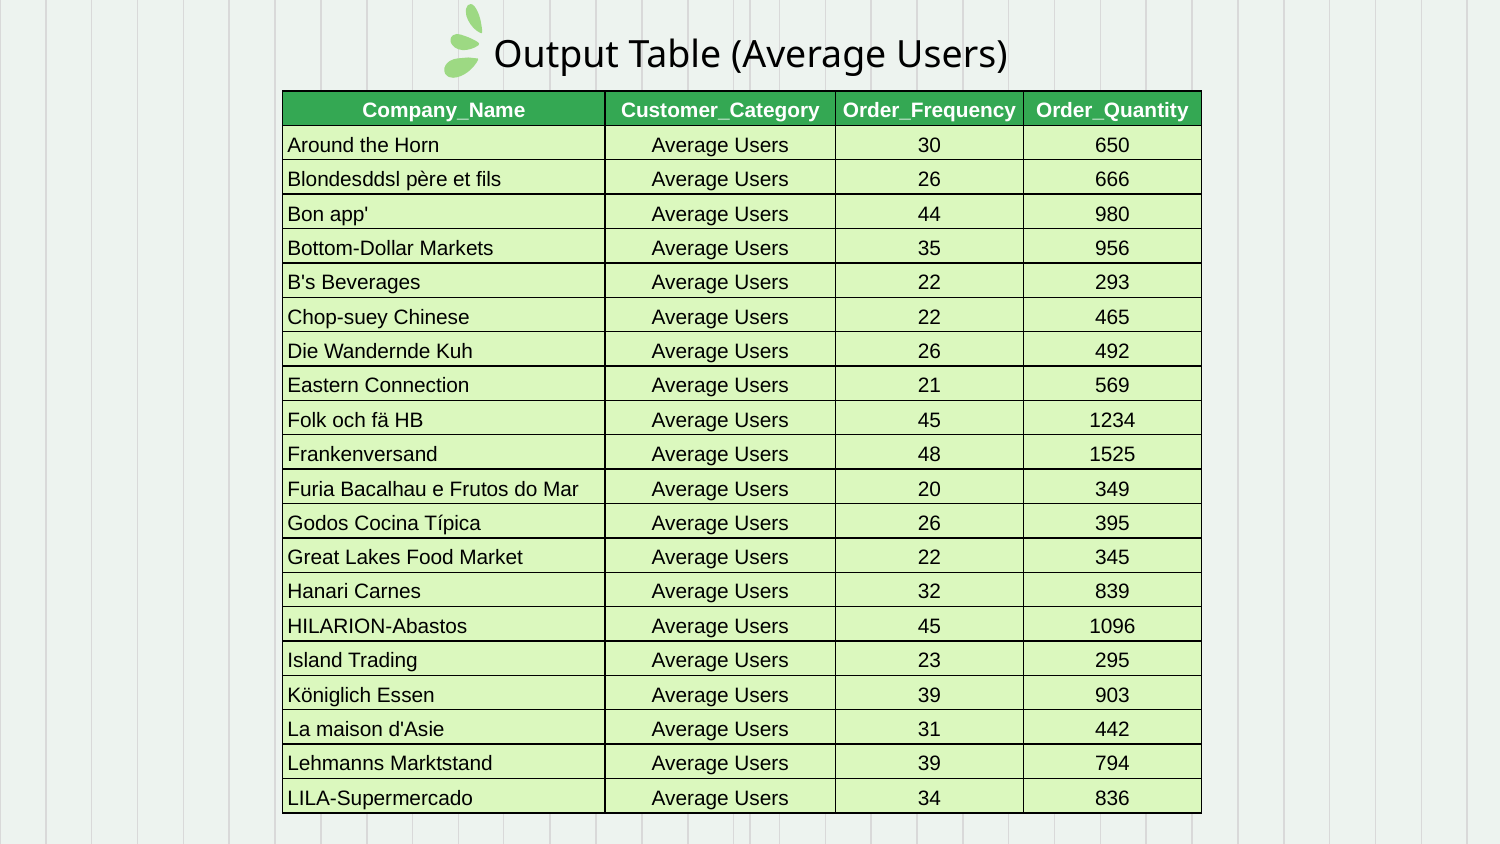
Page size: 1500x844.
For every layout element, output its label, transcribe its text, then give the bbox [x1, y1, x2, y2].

table_cell 39 [836, 676, 1023, 709]
table_cell 295 [1024, 642, 1201, 675]
table_header Order_Quantity [1024, 92, 1201, 125]
table_cell 45 [836, 607, 1023, 640]
table_cell 465 [1024, 298, 1201, 331]
table_cell Around the Horn [283, 126, 604, 159]
table_cell 45 [836, 401, 1023, 434]
table_cell 293 [1024, 264, 1201, 297]
table_cell 22 [836, 539, 1023, 572]
table_cell 666 [1024, 160, 1201, 193]
title Output Table (Average Users) [480, 14, 1042, 90]
table_cell Average Users [606, 160, 835, 193]
table_cell 442 [1024, 710, 1201, 743]
table_cell Blondesddsl père et fils [283, 160, 604, 193]
table_cell 650 [1024, 126, 1201, 159]
table_cell 30 [836, 126, 1023, 159]
table_cell Island Trading [283, 642, 604, 675]
table_cell 22 [836, 298, 1023, 331]
table_cell Chop-suey Chinese [283, 298, 604, 331]
table_cell Average Users [606, 195, 835, 228]
table_cell Average Users [606, 126, 835, 159]
table_cell 956 [1024, 229, 1201, 262]
table_cell 35 [836, 229, 1023, 262]
table_cell Average Users [606, 779, 835, 812]
table_cell 395 [1024, 504, 1201, 537]
table_cell 569 [1024, 367, 1201, 400]
table_cell Average Users [606, 264, 835, 297]
table_cell Average Users [606, 298, 835, 331]
table_cell Bon app' [283, 195, 604, 228]
table_cell 39 [836, 745, 1023, 778]
table_cell 492 [1024, 332, 1201, 365]
table_cell 836 [1024, 779, 1201, 812]
table_cell 44 [836, 195, 1023, 228]
table_cell Average Users [606, 470, 835, 503]
table_cell Hanari Carnes [283, 573, 604, 606]
table_cell 21 [836, 367, 1023, 400]
table_cell Average Users [606, 367, 835, 400]
table_cell B's Beverages [283, 264, 604, 297]
table_cell Godos Cocina Típica [283, 504, 604, 537]
table_cell Folk och fä HB [283, 401, 604, 434]
table_cell 31 [836, 710, 1023, 743]
table_cell 1234 [1024, 401, 1201, 434]
table_header Order_Frequency [836, 92, 1023, 125]
table_cell 26 [836, 504, 1023, 537]
table_cell 32 [836, 573, 1023, 606]
table_cell 26 [836, 332, 1023, 365]
table_cell 48 [836, 435, 1023, 468]
table_cell Average Users [606, 642, 835, 675]
table_cell 34 [836, 779, 1023, 812]
table_cell 23 [836, 642, 1023, 675]
table_cell 903 [1024, 676, 1201, 709]
table_cell Furia Bacalhau e Frutos do Mar [283, 470, 604, 503]
table_cell 1096 [1024, 607, 1201, 640]
table_cell Königlich Essen [283, 676, 604, 709]
table_cell Average Users [606, 573, 835, 606]
table_cell Average Users [606, 710, 835, 743]
table_cell 20 [836, 470, 1023, 503]
table_cell Average Users [606, 539, 835, 572]
table_cell Average Users [606, 504, 835, 537]
table_cell Eastern Connection [283, 367, 604, 400]
table_cell Average Users [606, 401, 835, 434]
table_cell Average Users [606, 676, 835, 709]
table_cell Average Users [606, 332, 835, 365]
table_cell 839 [1024, 573, 1201, 606]
table_cell 22 [836, 264, 1023, 297]
table_cell HILARION-Abastos [283, 607, 604, 640]
table_cell Die Wandernde Kuh [283, 332, 604, 365]
table_cell Average Users [606, 745, 835, 778]
table_cell Average Users [606, 607, 835, 640]
table_cell 345 [1024, 539, 1201, 572]
table_cell 26 [836, 160, 1023, 193]
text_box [445, 1, 483, 81]
table_cell Lehmanns Marktstand [283, 745, 604, 778]
table_cell Average Users [606, 229, 835, 262]
table_cell 1525 [1024, 435, 1201, 468]
table_cell Average Users [606, 435, 835, 468]
table_cell La maison d'Asie [283, 710, 604, 743]
table_cell 794 [1024, 745, 1201, 778]
table_cell Great Lakes Food Market [283, 539, 604, 572]
table_cell Bottom-Dollar Markets [283, 229, 604, 262]
table_cell 980 [1024, 195, 1201, 228]
table_cell 349 [1024, 470, 1201, 503]
table_cell LILA-Supermercado [283, 779, 604, 812]
table_cell Frankenversand [283, 435, 604, 468]
table_header Customer_Category [606, 92, 835, 125]
table_header Company_Name [283, 92, 604, 125]
